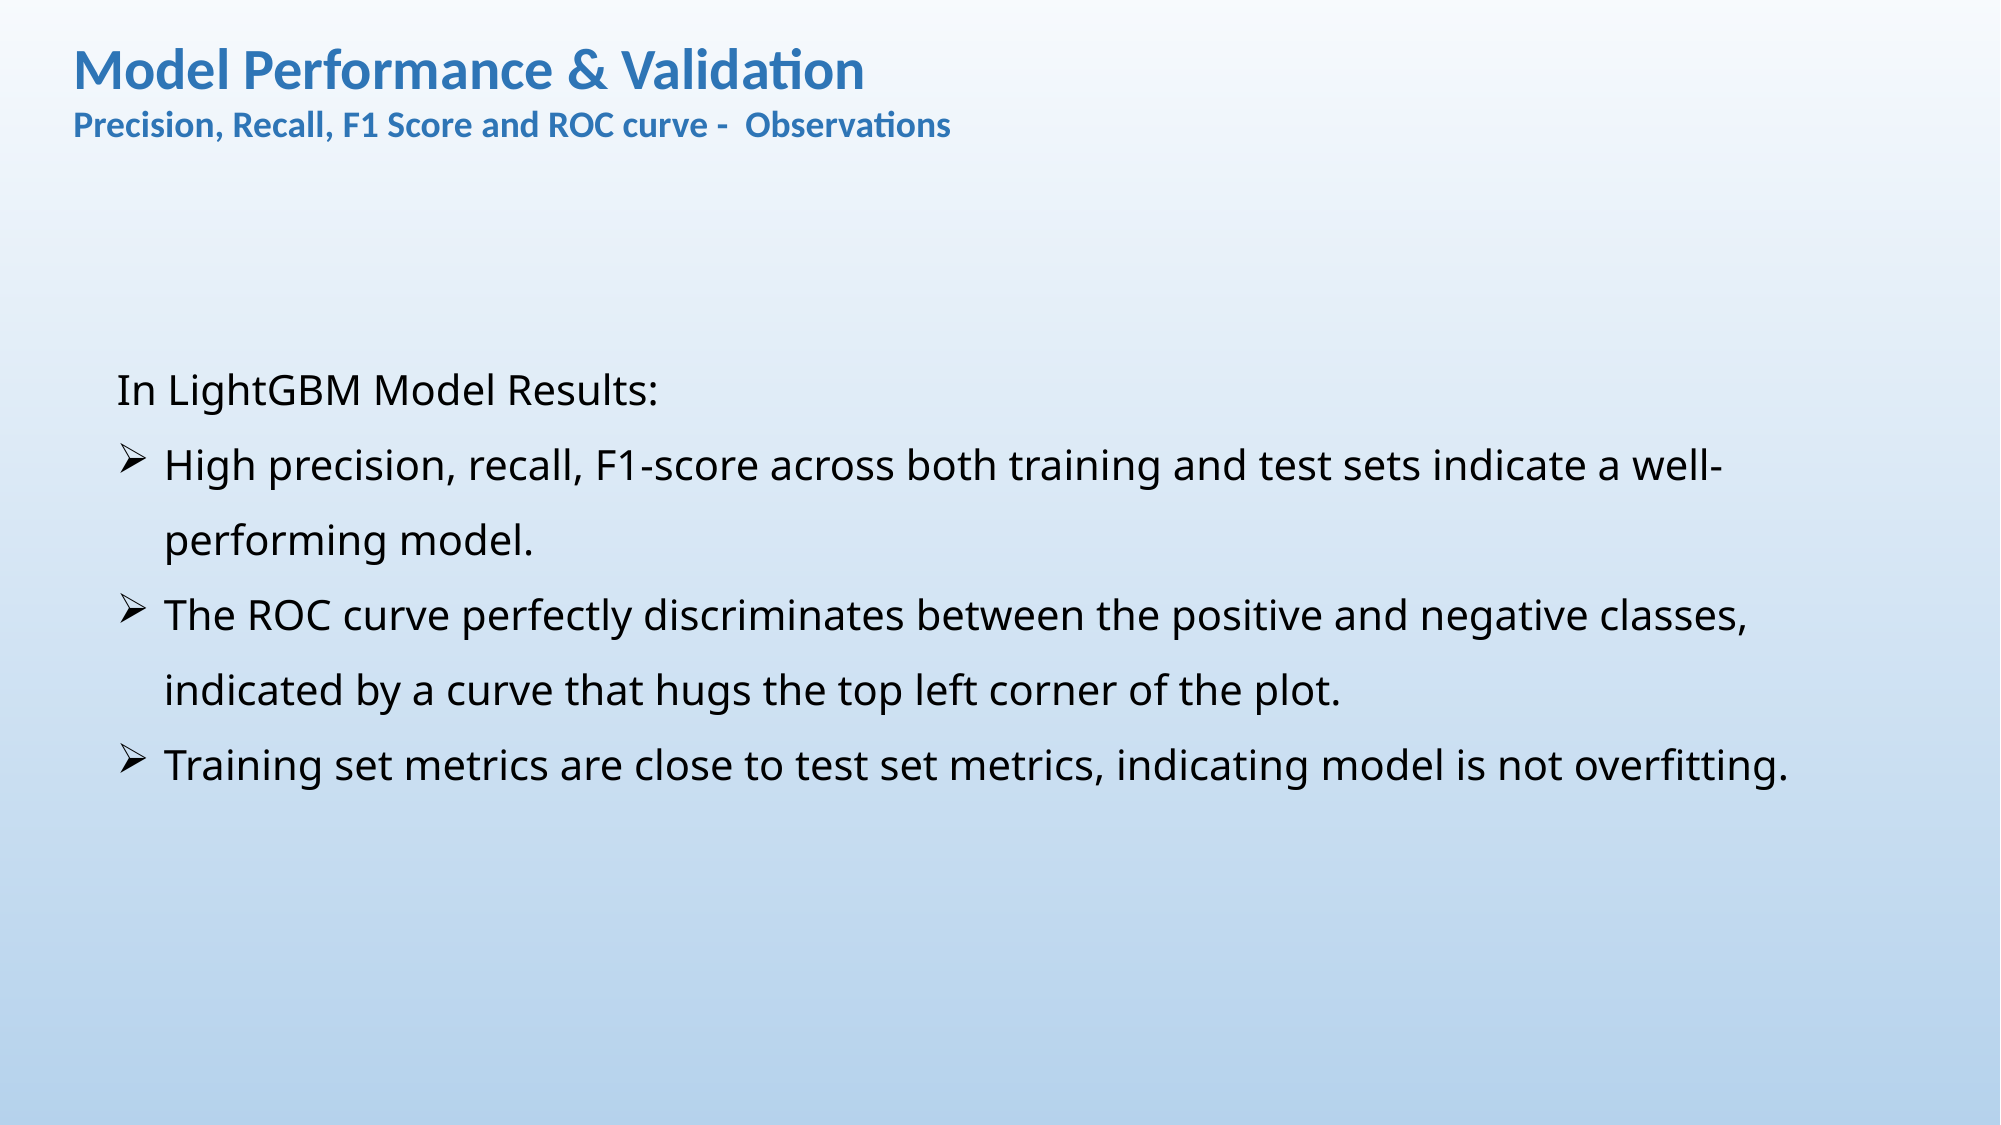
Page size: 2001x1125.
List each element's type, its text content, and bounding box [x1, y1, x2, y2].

text_box Precision, Recall, F1 Score and ROC curve - Observations [58, 92, 1516, 153]
text_box In LightGBM Model Results: High precision, recall, F1-score across both training and test sets indicate a well-performing model. The ROC curve perfectly discriminates between the positive and negative classes, indicated by a curve that hugs the top left corner of the plot. Training set metrics are close to test set metrics, indicating model is not overfitting. [102, 331, 1898, 797]
text_box Model Performance & Validation [58, 23, 1516, 92]
